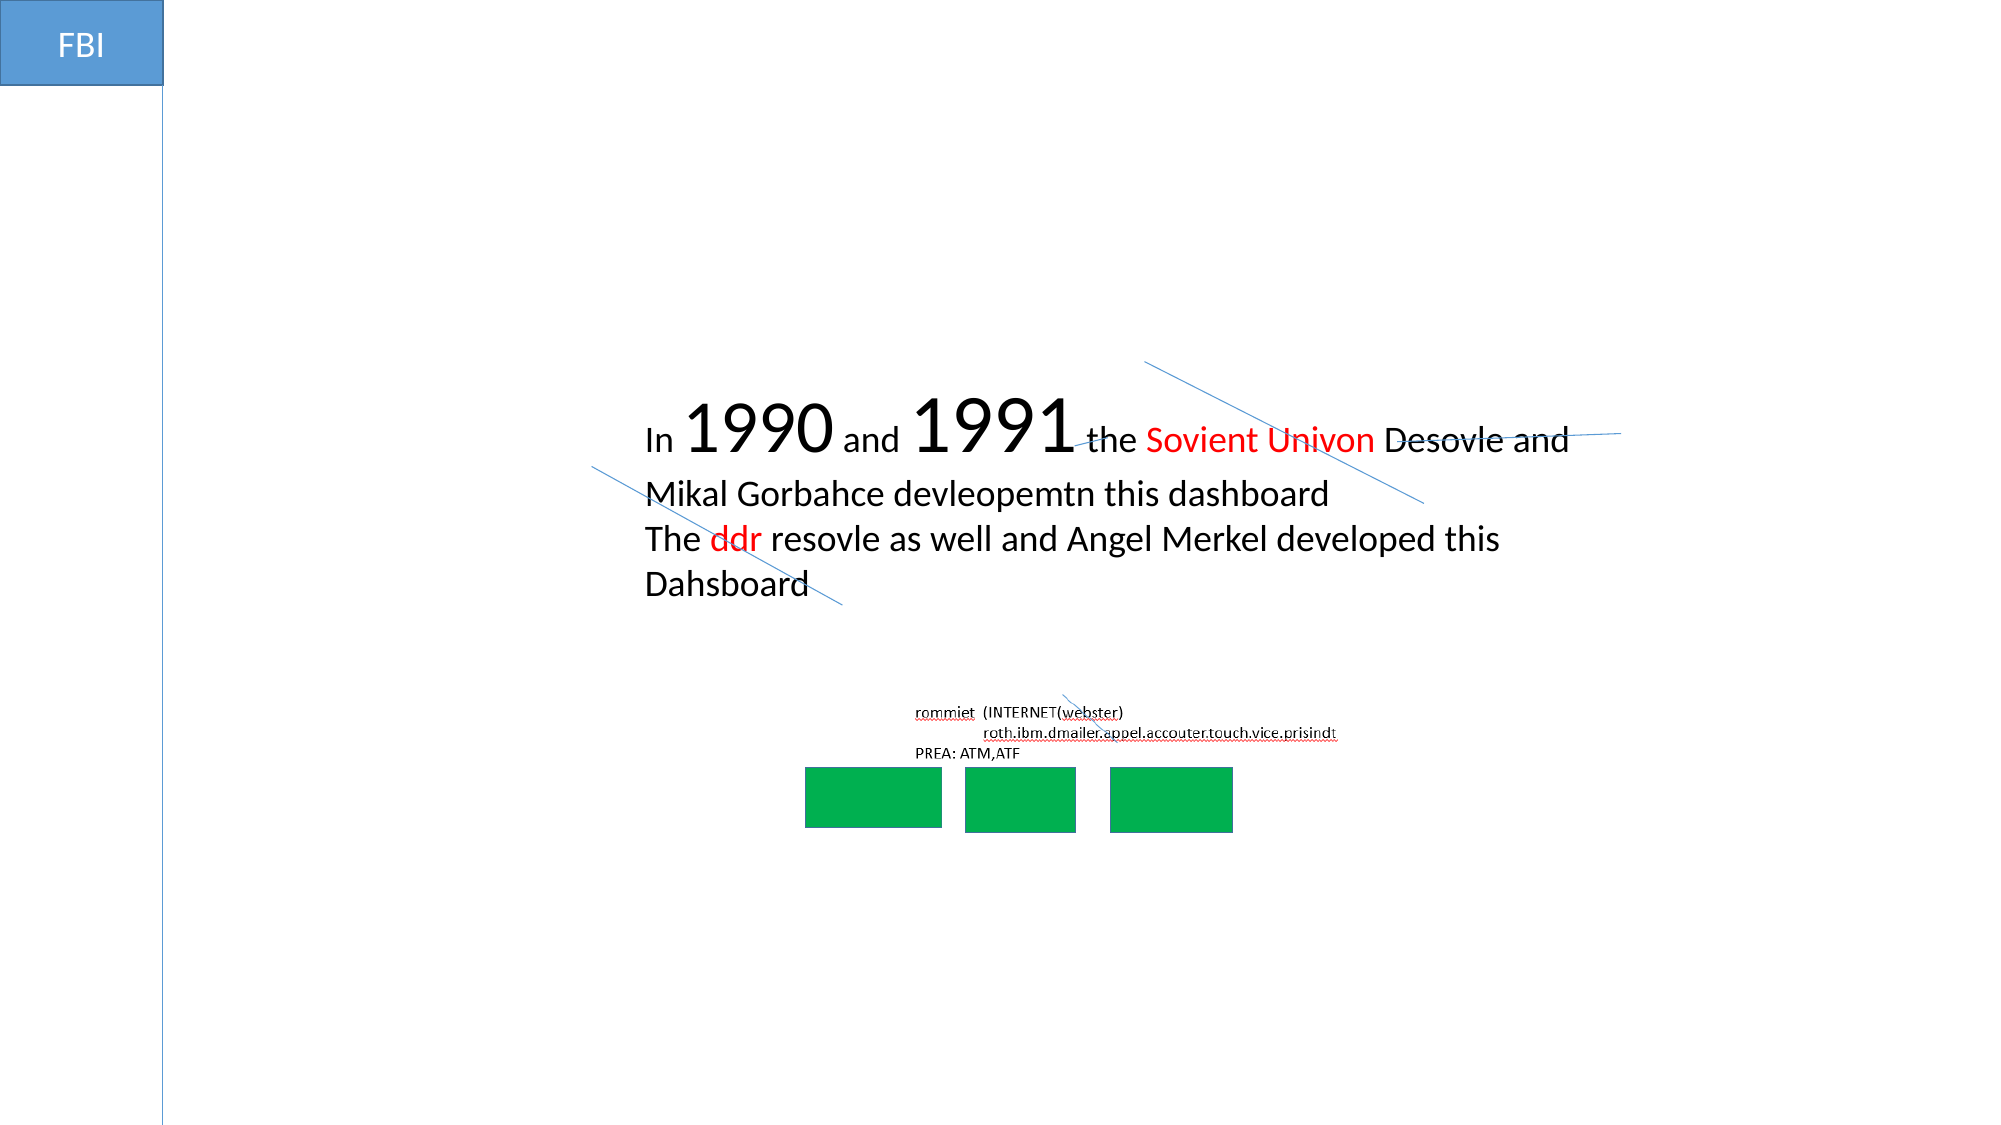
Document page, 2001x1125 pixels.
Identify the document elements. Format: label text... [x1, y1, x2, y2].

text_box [1424, 433, 1622, 442]
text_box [1144, 361, 1424, 504]
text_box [1074, 437, 1108, 446]
text_box In 1990 and 1991 the Sovient Univon Desovle and Mikal Gorbahce devleopemtn this dashboard The ddr resovle as well and Angel Merkel developed this Dahsboard [630, 361, 1586, 612]
text_box FBI [0, 0, 164, 86]
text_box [591, 466, 843, 605]
picture [788, 690, 1362, 854]
